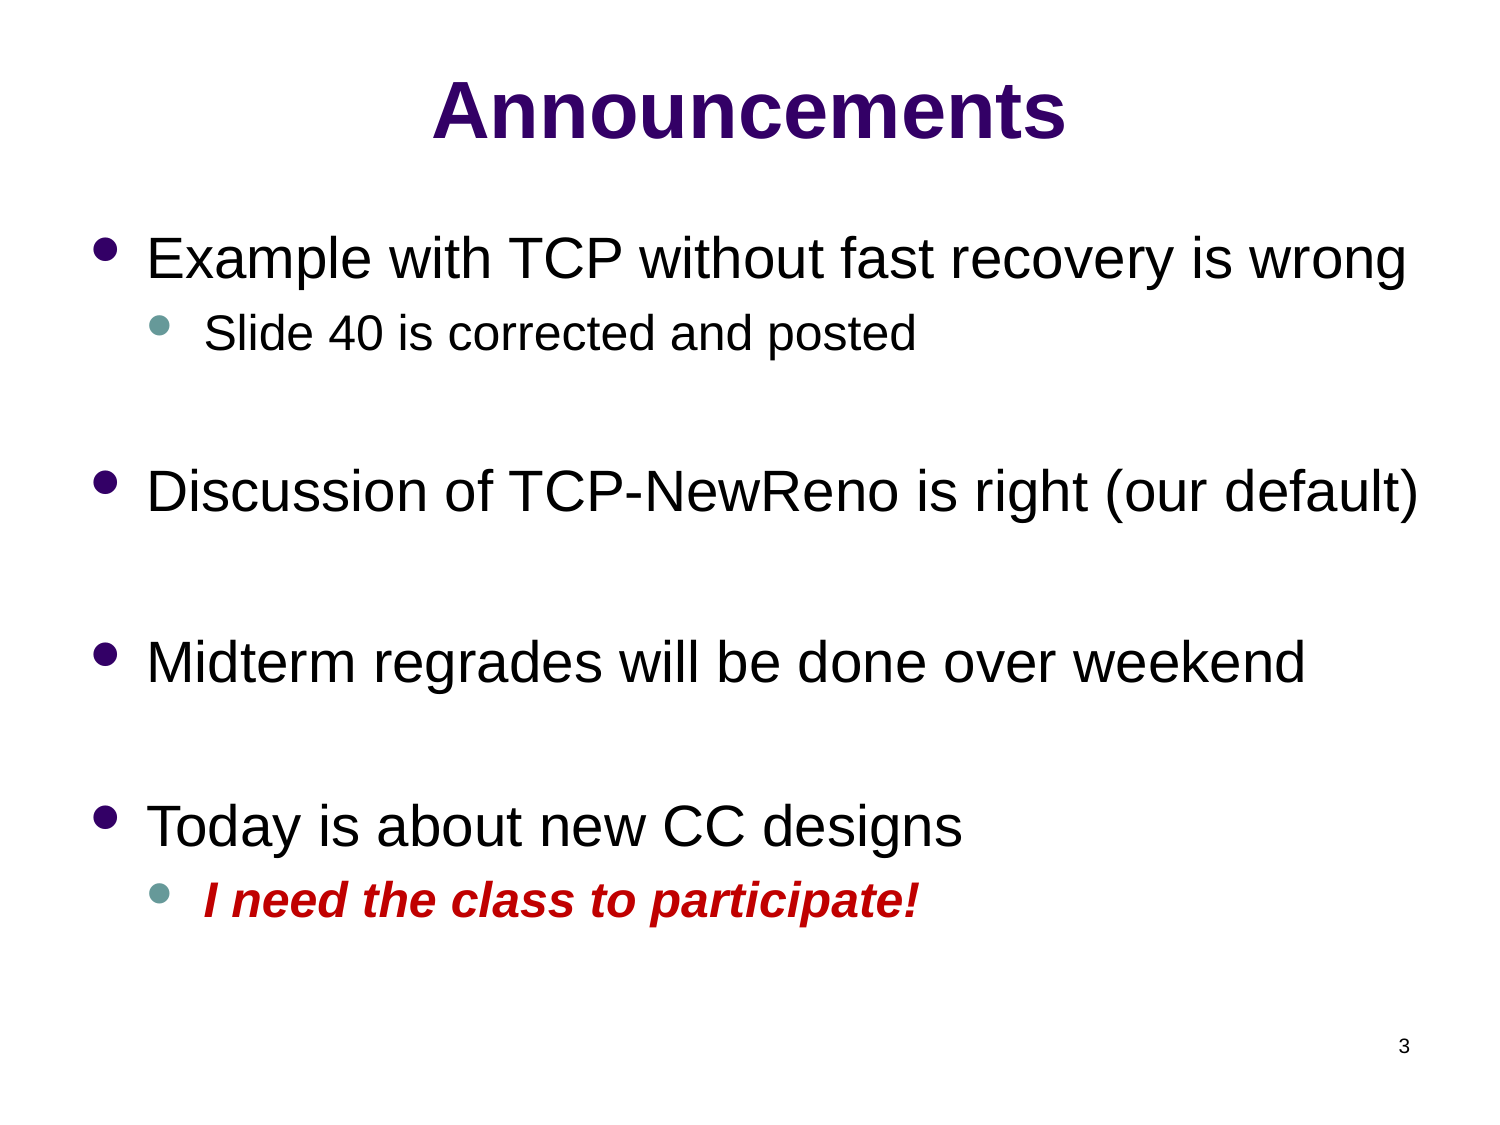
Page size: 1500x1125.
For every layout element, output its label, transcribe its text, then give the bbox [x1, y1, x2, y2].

slide_number 3 [1074, 1024, 1426, 1101]
title Announcements [0, 20, 1500, 163]
list Example with TCP without fast recovery is wrong Slide 40 is corrected and posted Discussion of TCP-NewReno is right (our default) Midterm regrades will be done over weekend Today is about new CC designs I need the class to participate! [75, 212, 1475, 1006]
